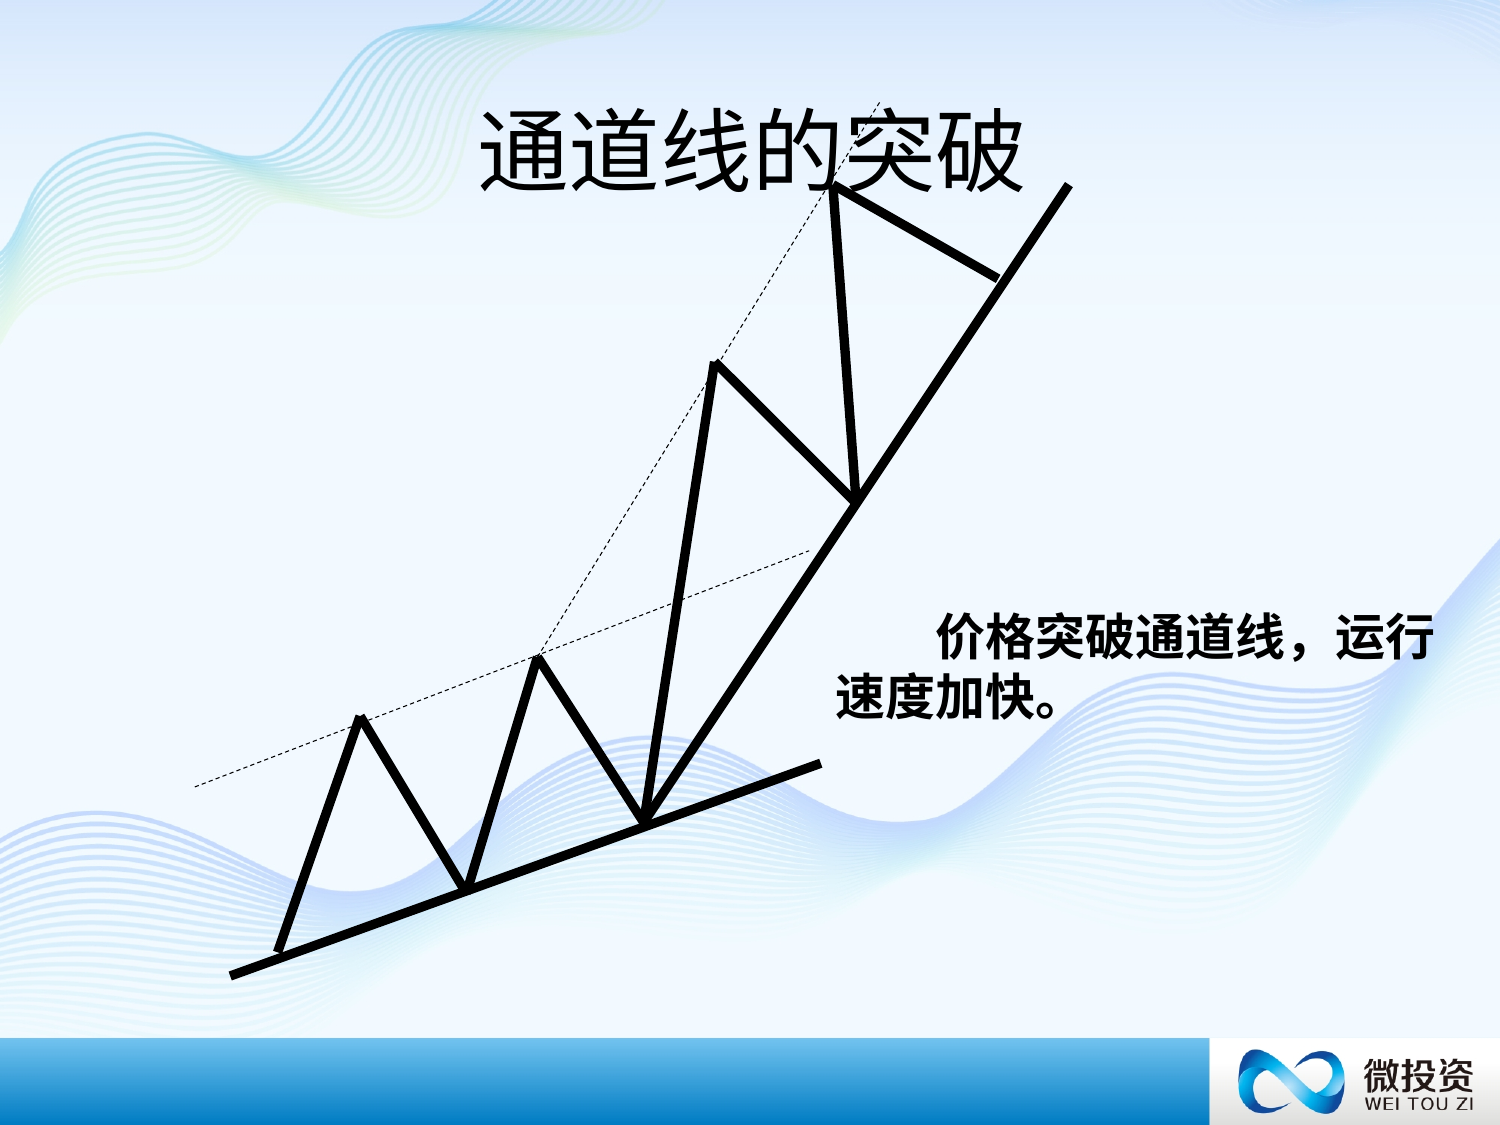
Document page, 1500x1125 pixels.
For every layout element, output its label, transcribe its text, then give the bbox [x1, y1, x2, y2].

title 通道线的突破 [64, 31, 1441, 266]
picture [0, 0, 1500, 1125]
text_box 价格突破通道线，运行 速度加快。 [820, 597, 1500, 733]
